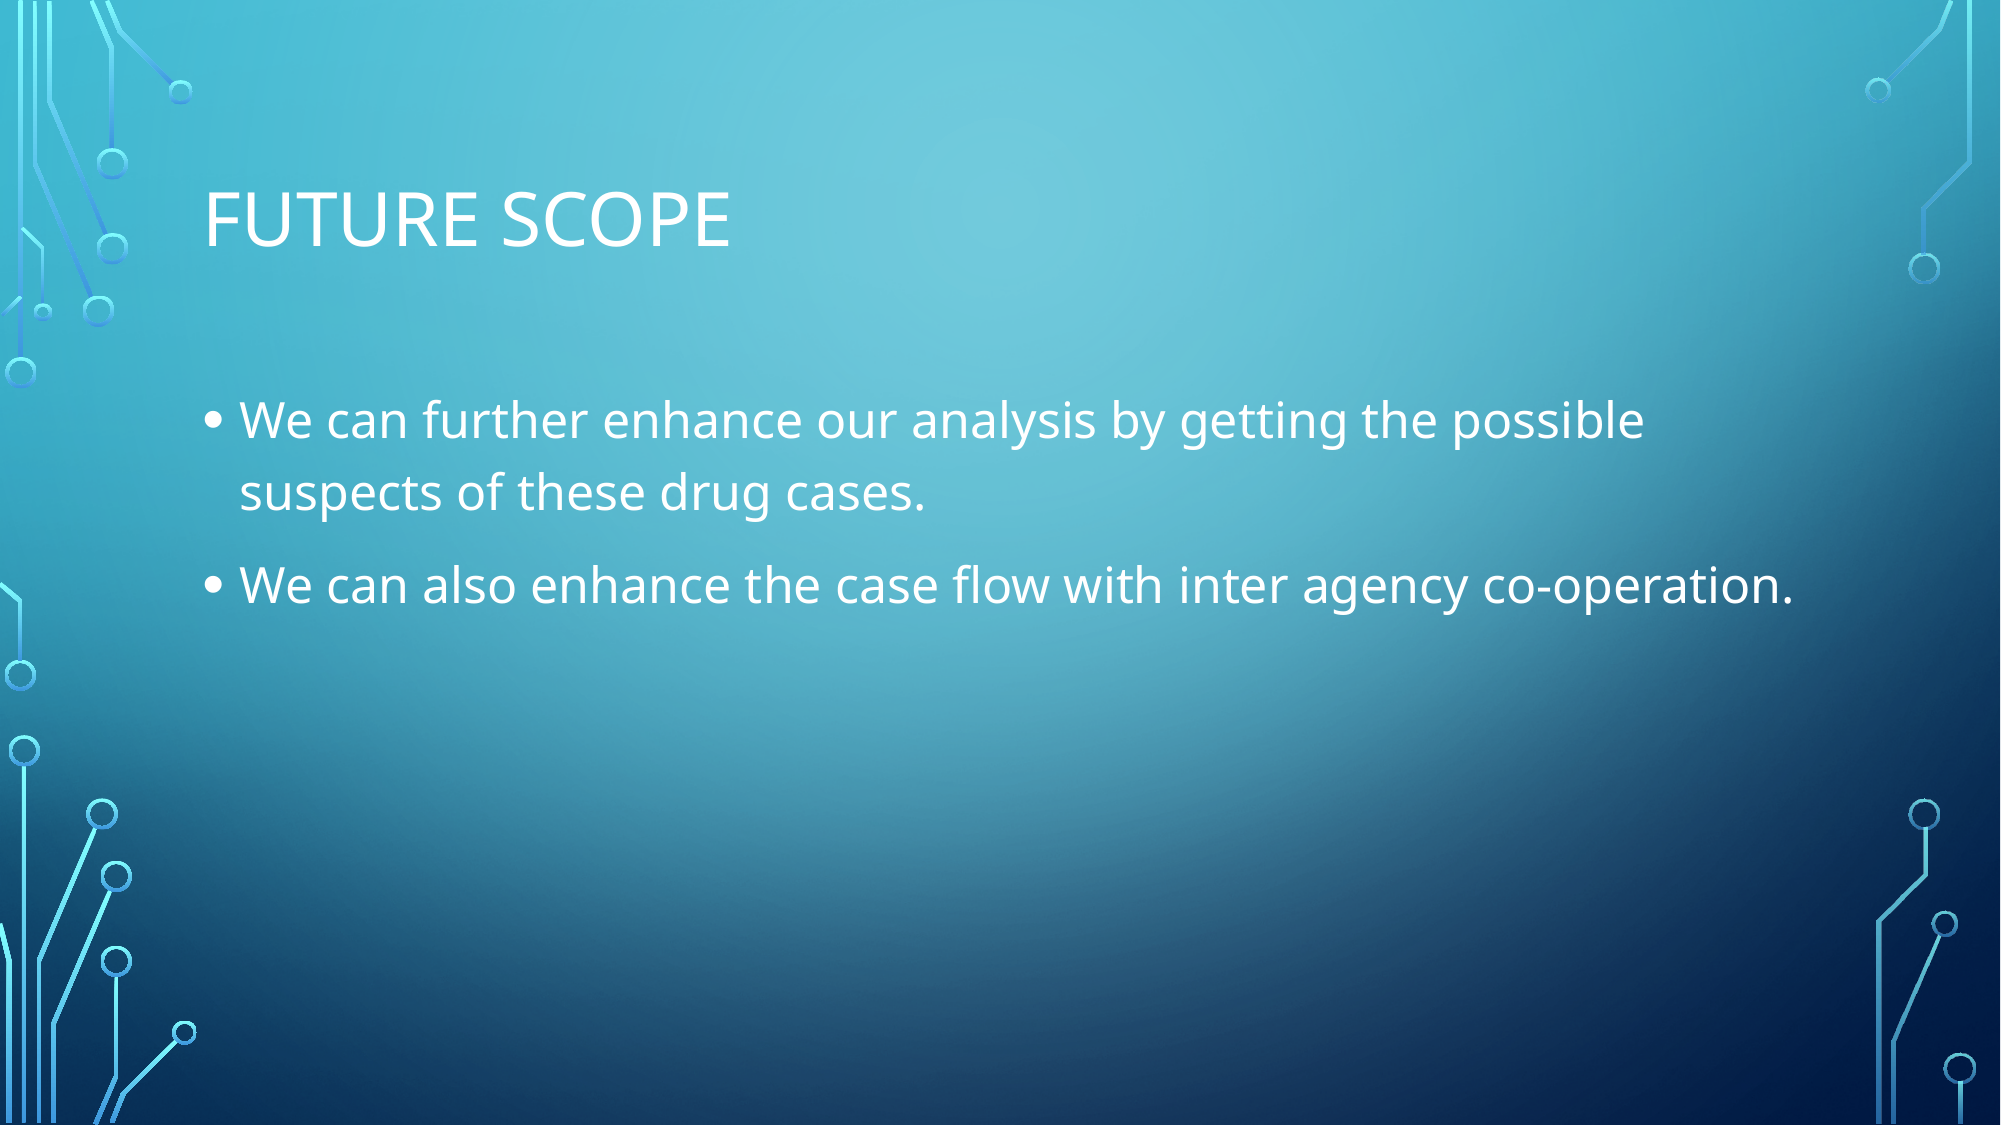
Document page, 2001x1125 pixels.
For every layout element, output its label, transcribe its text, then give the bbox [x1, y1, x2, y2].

title Future Scope [187, 101, 1813, 344]
list We can further enhance our analysis by getting the possible suspects of these drug cases. We can also enhance the case flow with inter agency co-operation. [187, 369, 1813, 950]
